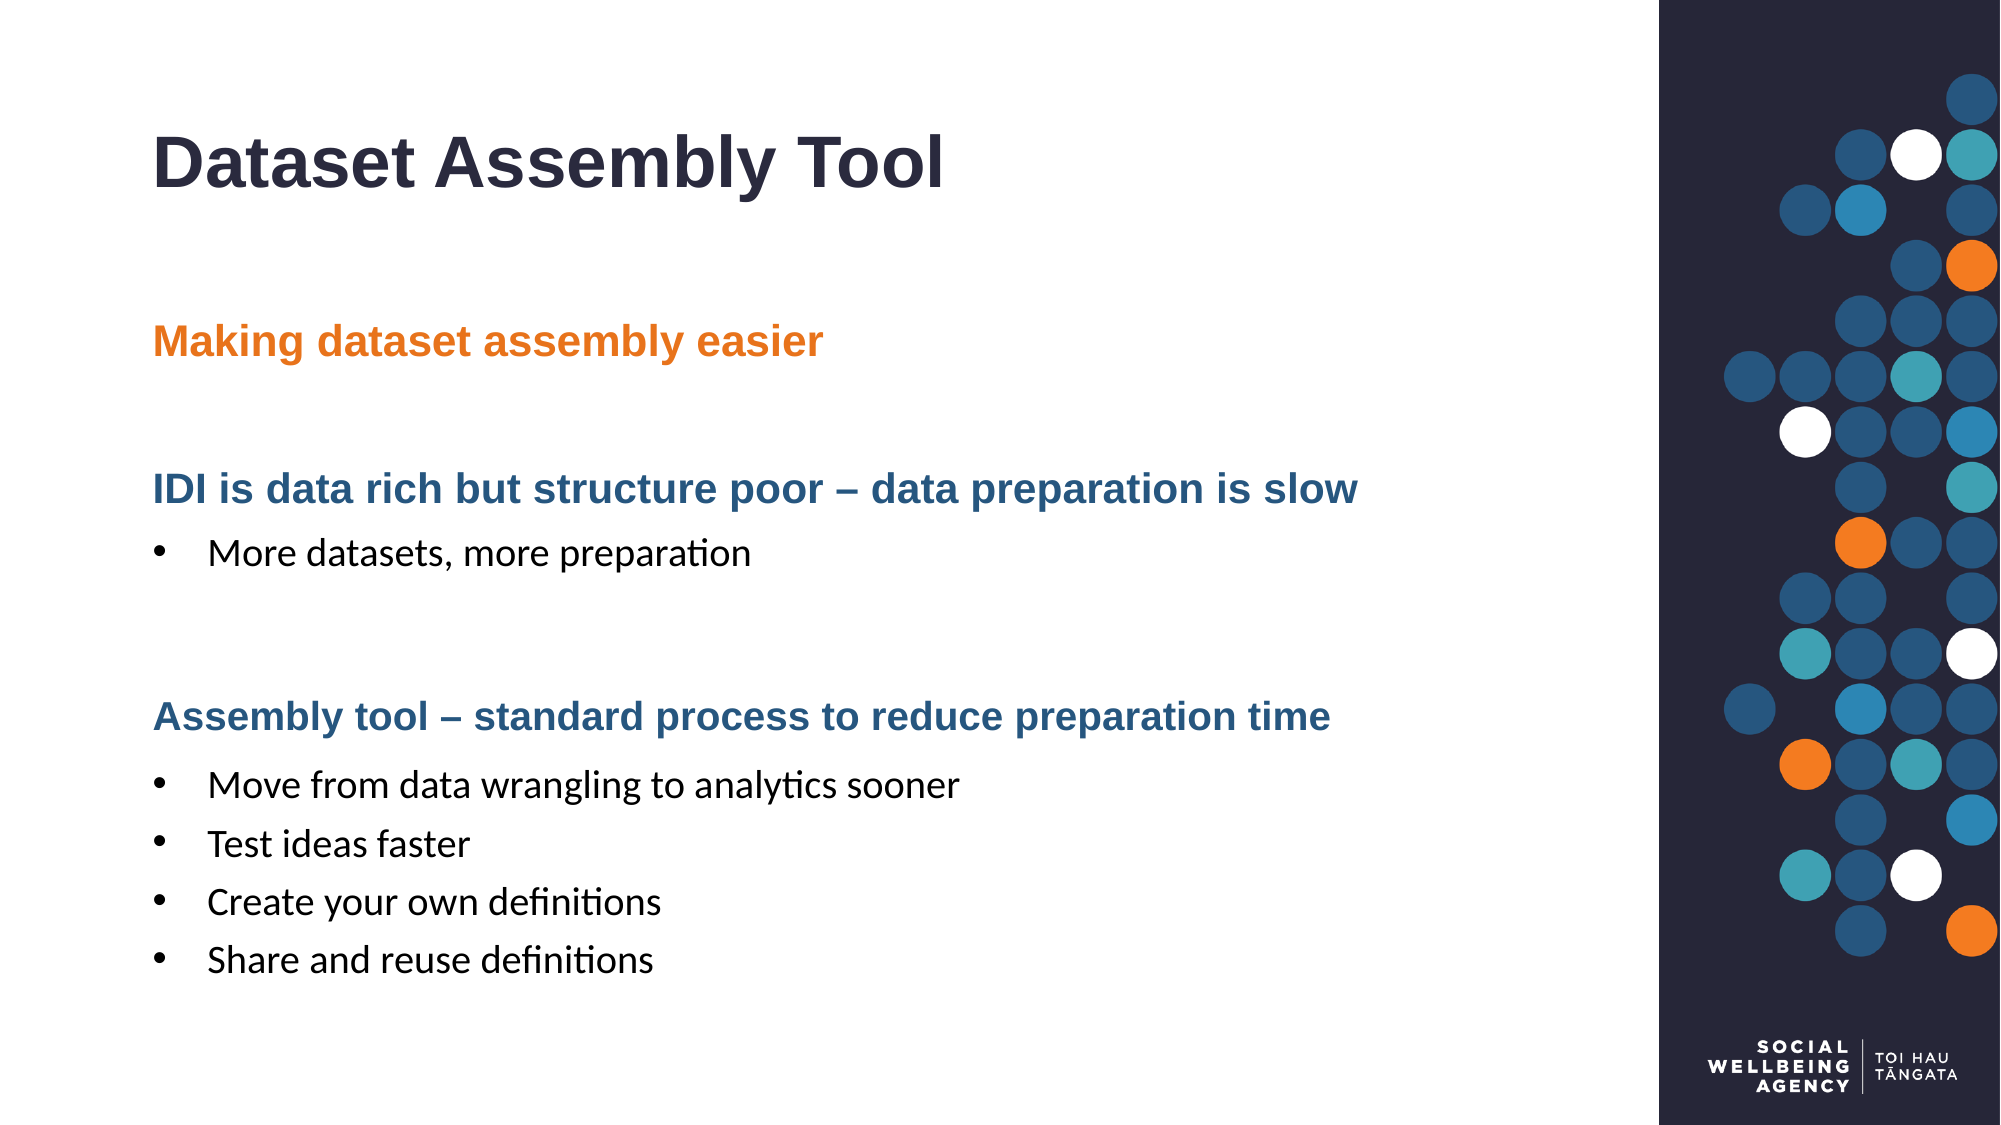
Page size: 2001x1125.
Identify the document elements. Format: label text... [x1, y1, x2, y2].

list Making dataset assembly easier IDI is data rich but structure poor – data preparation is slow More datasets, more preparation Assembly tool – standard process to reduce preparation time Move from data wrangling to analytics sooner Test ideas faster Create your own definitions Share and reuse definitions [137, 299, 1532, 994]
picture [1659, 0, 2000, 1125]
title Dataset Assembly Tool [137, 74, 1863, 255]
